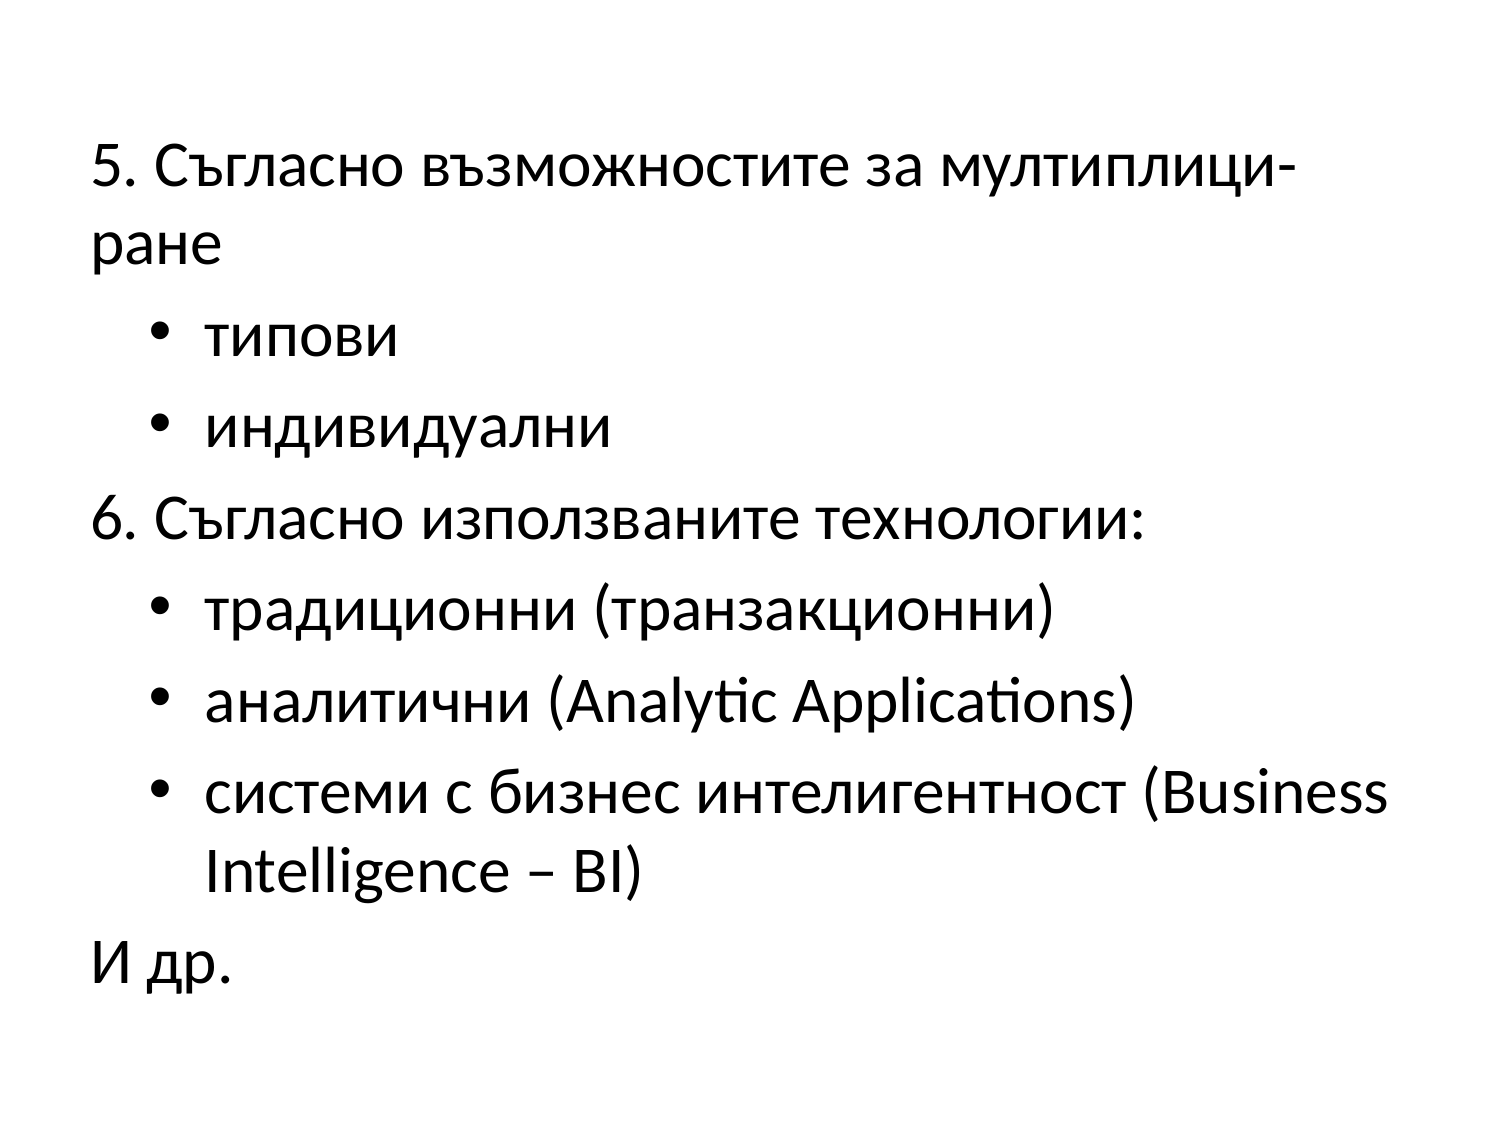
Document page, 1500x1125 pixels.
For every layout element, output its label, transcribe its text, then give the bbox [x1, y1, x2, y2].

list 5. Съгласно възможностите за мултиплици-ране типови индивидуални 6. Съгласно използваните технологии: традиционни (транзакционни) аналитични (Analytic Applications) системи с бизнес интелигентност (Business Intelligence – BI) И др. [75, 113, 1425, 1005]
